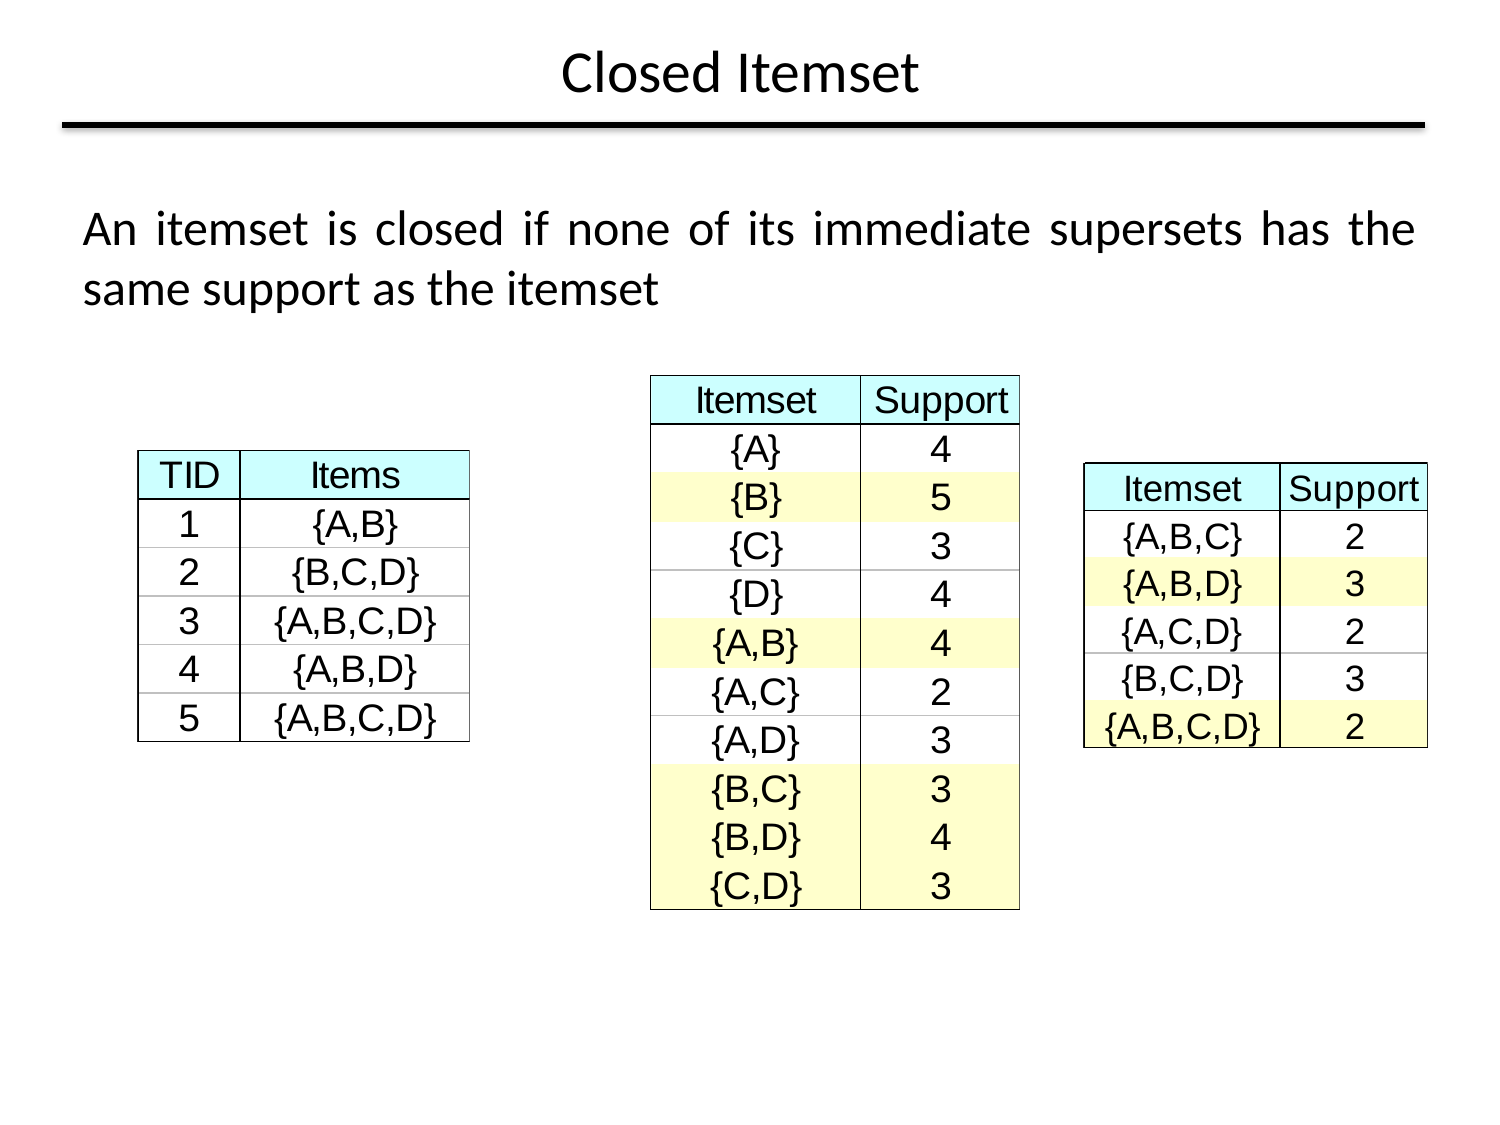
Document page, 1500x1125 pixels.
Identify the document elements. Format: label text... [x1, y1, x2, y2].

text_box An itemset is closed if none of its immediate supersets has the same support as the itemset [67, 187, 1432, 1038]
text_box [50, 37, 1409, 125]
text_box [1082, 462, 1430, 749]
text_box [137, 449, 471, 743]
text_box Closed Itemset [62, 24, 1421, 113]
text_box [649, 374, 1022, 911]
